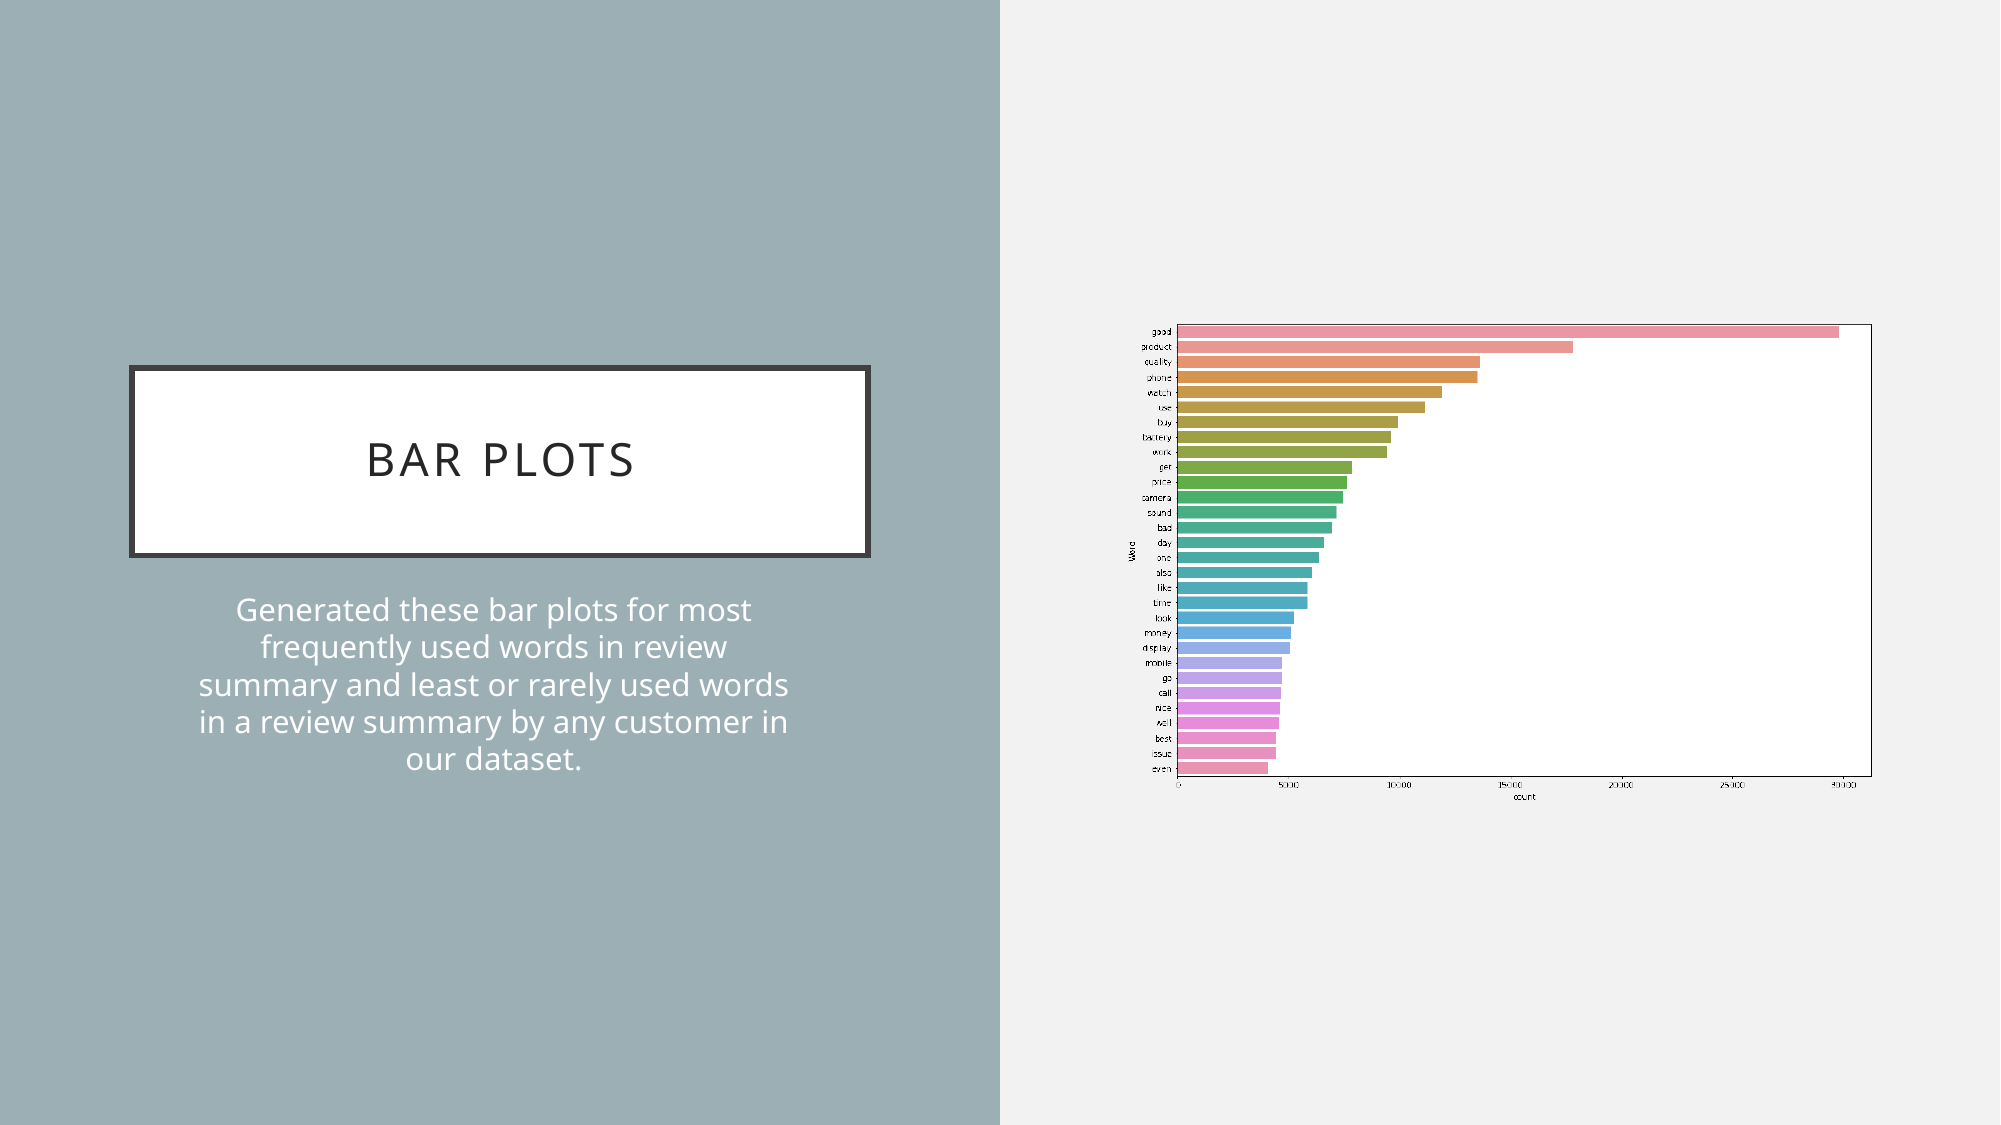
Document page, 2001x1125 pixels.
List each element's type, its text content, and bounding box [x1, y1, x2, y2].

title BAR PLOTS [129, 365, 871, 558]
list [1104, 318, 1895, 807]
list Generated these bar plots for most frequently used words in review summary and least or rarely used words in a review summary by any customer in our dataset. [183, 582, 806, 943]
